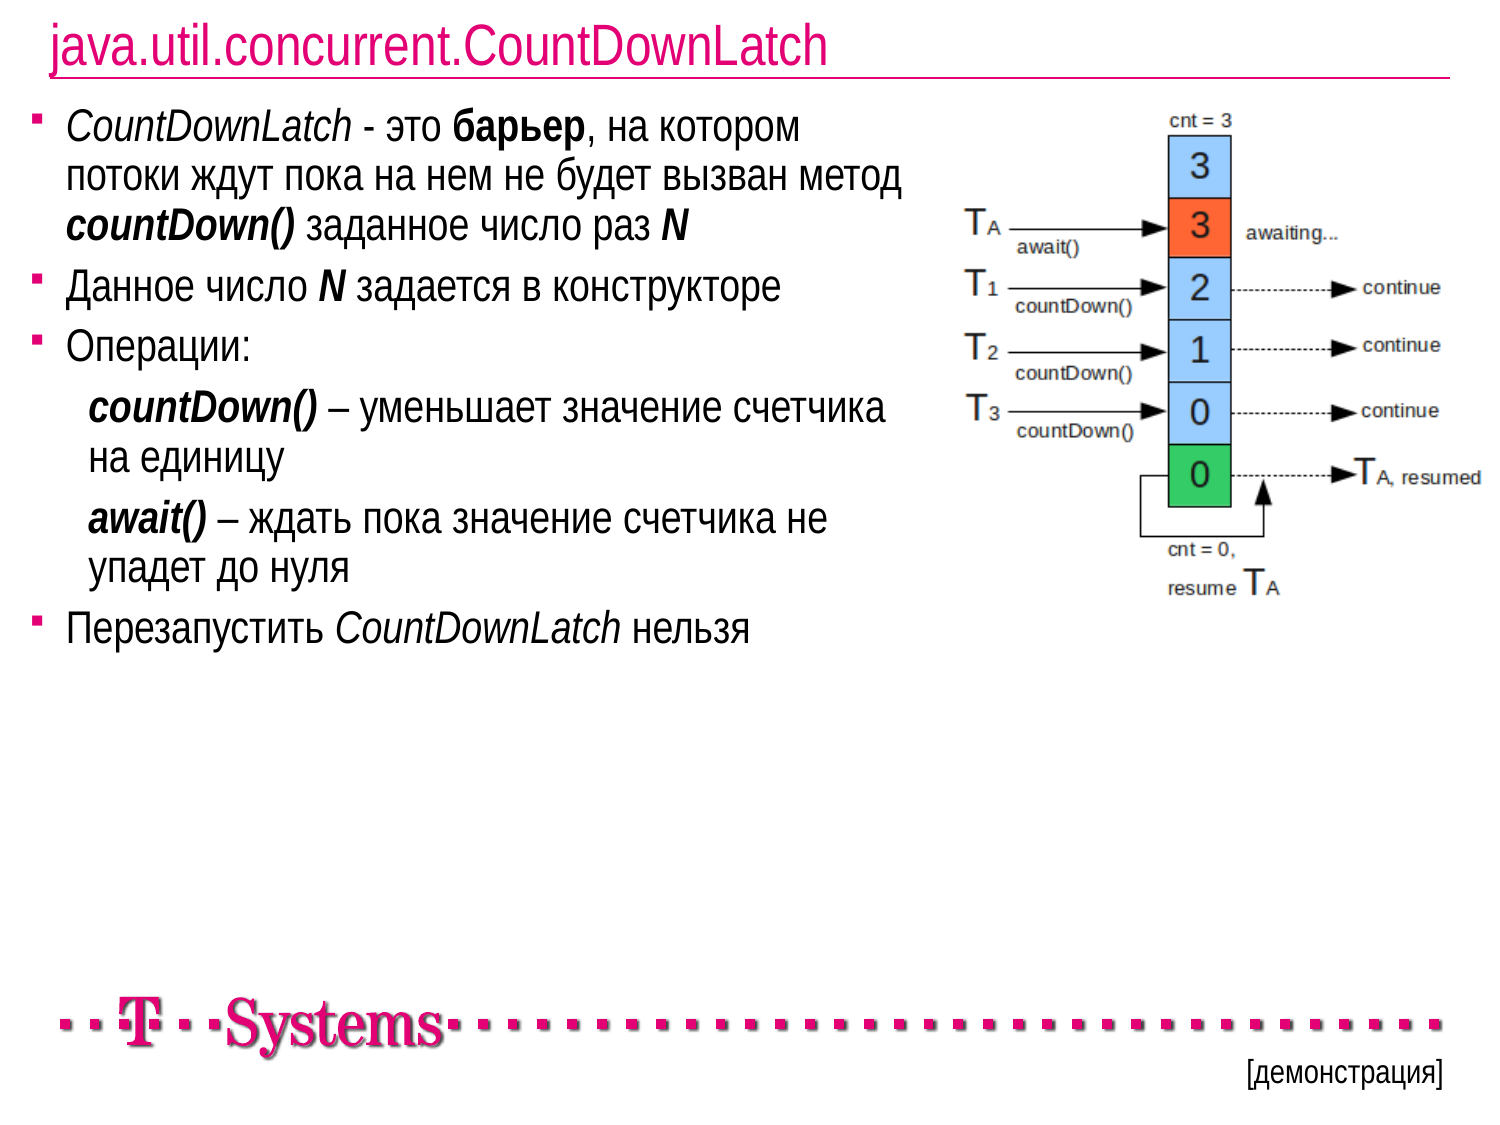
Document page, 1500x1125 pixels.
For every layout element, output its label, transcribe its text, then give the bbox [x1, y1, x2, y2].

title java.util.concurrent.CountDownLatch [50, 14, 1450, 91]
text_box [демонстрация] [1231, 1042, 1459, 1098]
text_box CountDownLatch - это барьер, на котором потоки ждут пока на нем не будет вызван метод countDown() заданное число раз N Данное число N задается в конструкторе Операции: countDown() – уменьшает значение счетчика на единицу await() – ждать пока значение счетчика не упадет до нуля Перезапустить CountDownLatch нельзя [29, 101, 916, 752]
picture [950, 101, 1500, 628]
